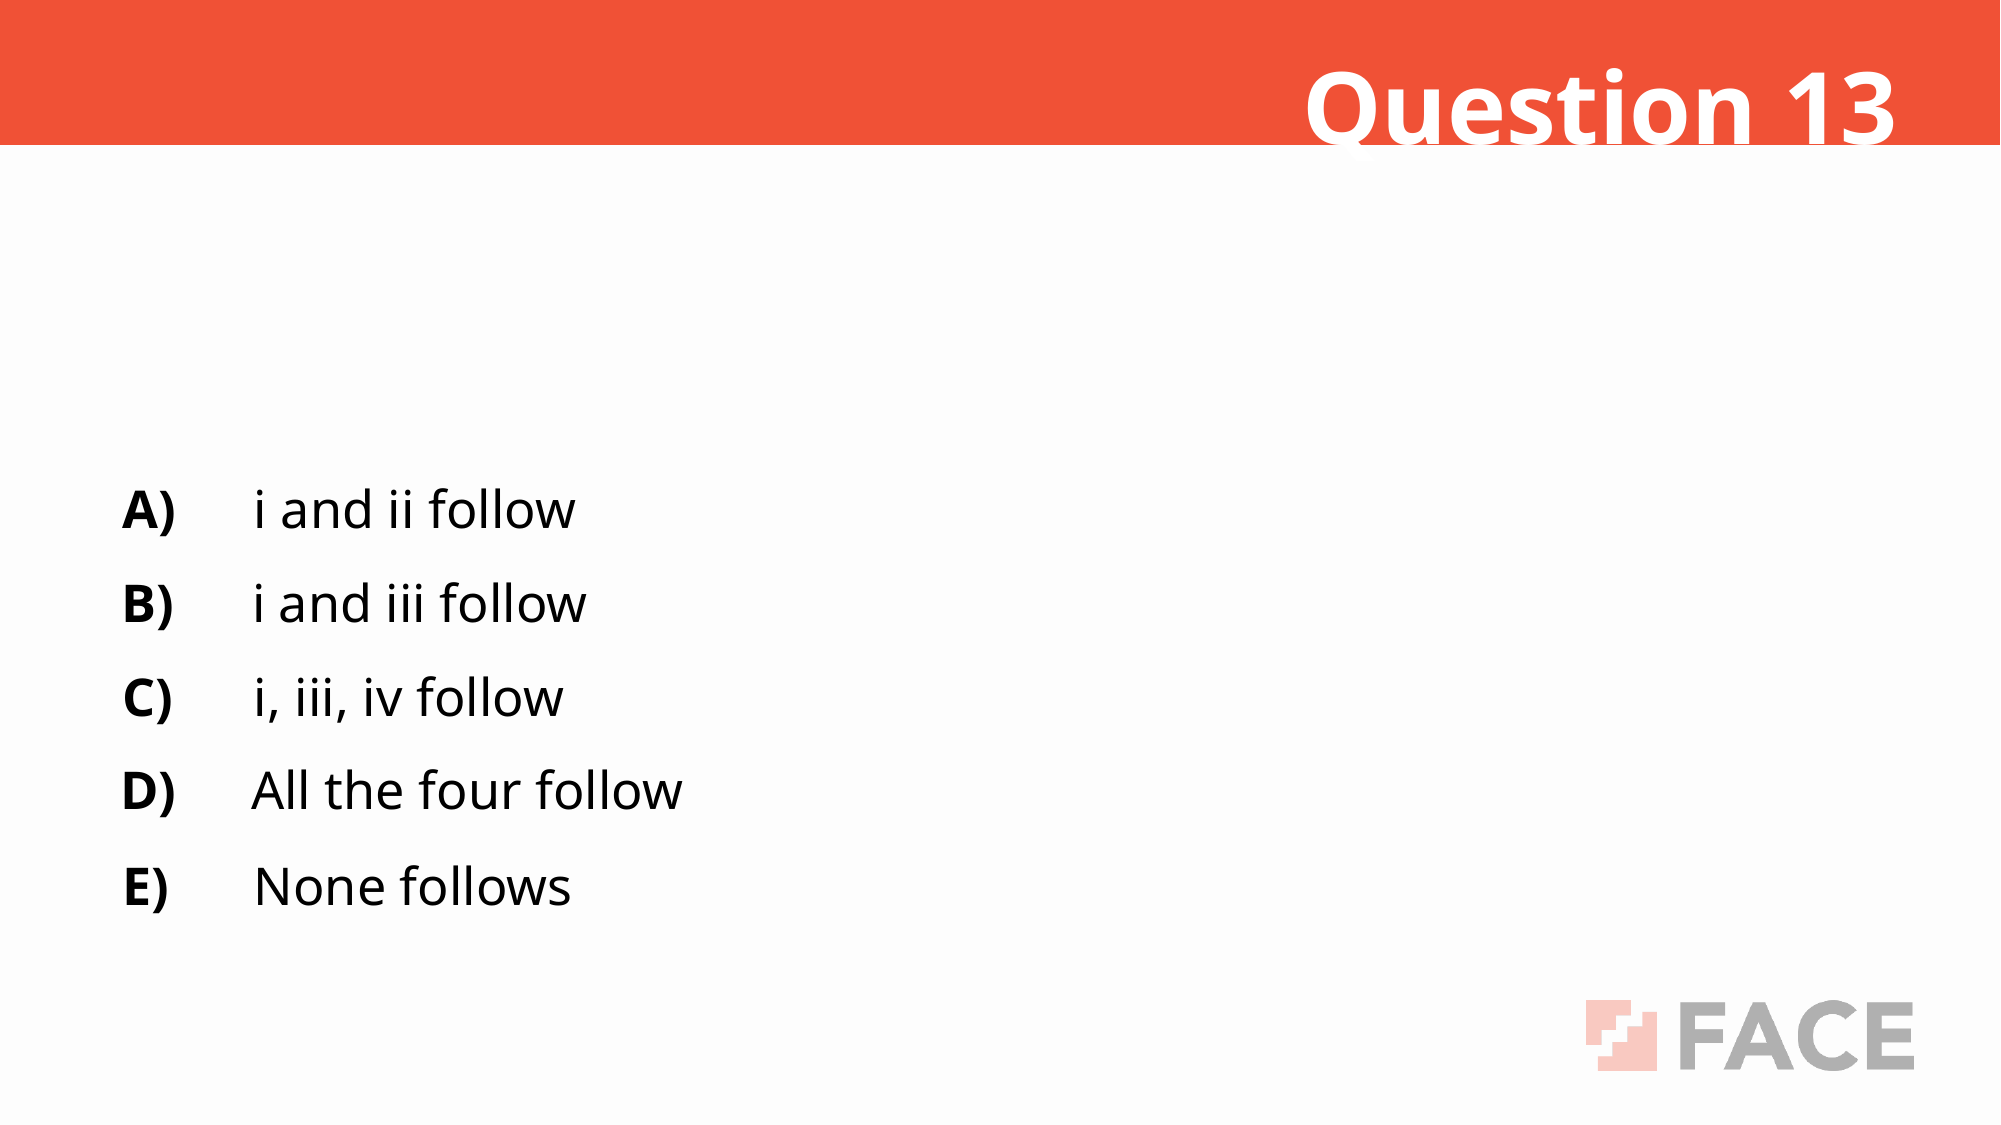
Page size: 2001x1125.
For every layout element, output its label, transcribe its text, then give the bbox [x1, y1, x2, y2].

text_box Question 13 [638, 37, 1914, 173]
text_box i and iii follow [237, 531, 1894, 641]
text_box D) [105, 718, 220, 828]
text_box i, iii, iv follow [238, 626, 1896, 735]
text_box All the four follow [236, 718, 1893, 828]
text_box A) [107, 437, 223, 547]
text_box None follows [238, 814, 1896, 924]
text_box B) [106, 531, 221, 641]
text_box i and ii follow [238, 437, 1896, 547]
text_box C) [107, 626, 223, 735]
picture [1586, 1000, 1914, 1072]
text_box [0, 0, 2000, 147]
text_box E) [107, 814, 223, 924]
